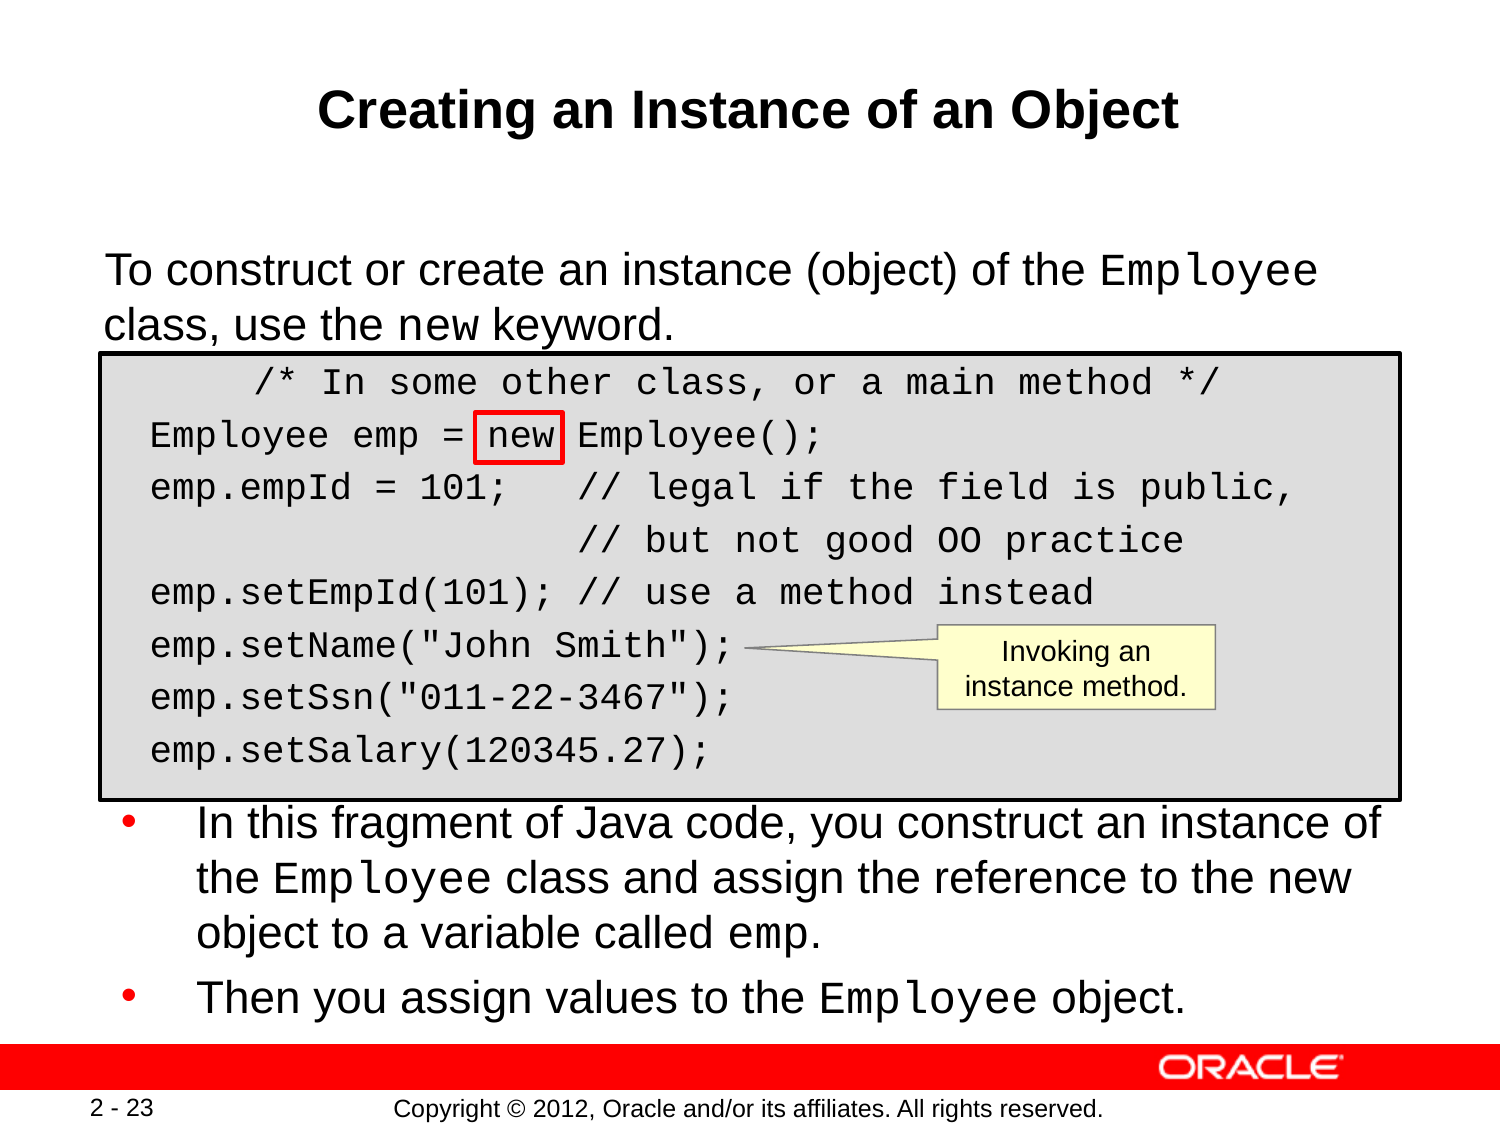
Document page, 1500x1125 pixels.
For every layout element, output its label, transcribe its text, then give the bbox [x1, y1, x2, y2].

picture [0, 1044, 1500, 1090]
list To construct or create an instance (object) of the Employee class, use the new keyword. /* In some other class, or a main method */ Employee emp = new Employee(); emp.empId = 101; // legal if the field is public, // but not good OO practice emp.setEmpId(101); // use a method instead emp.setName("John Smith"); emp.setSsn("011-22-3467"); emp.setSalary(120345.27); In this fragment of Java code, you construct an instance of the Employee class and assign the reference to the new object to a variable called emp. Then you assign values to the Employee object. [99, 237, 1399, 1049]
text_box Invoking an instance method. [744, 624, 1216, 710]
text_box [474, 412, 563, 463]
title Creating an Instance of an Object [99, 72, 1399, 216]
